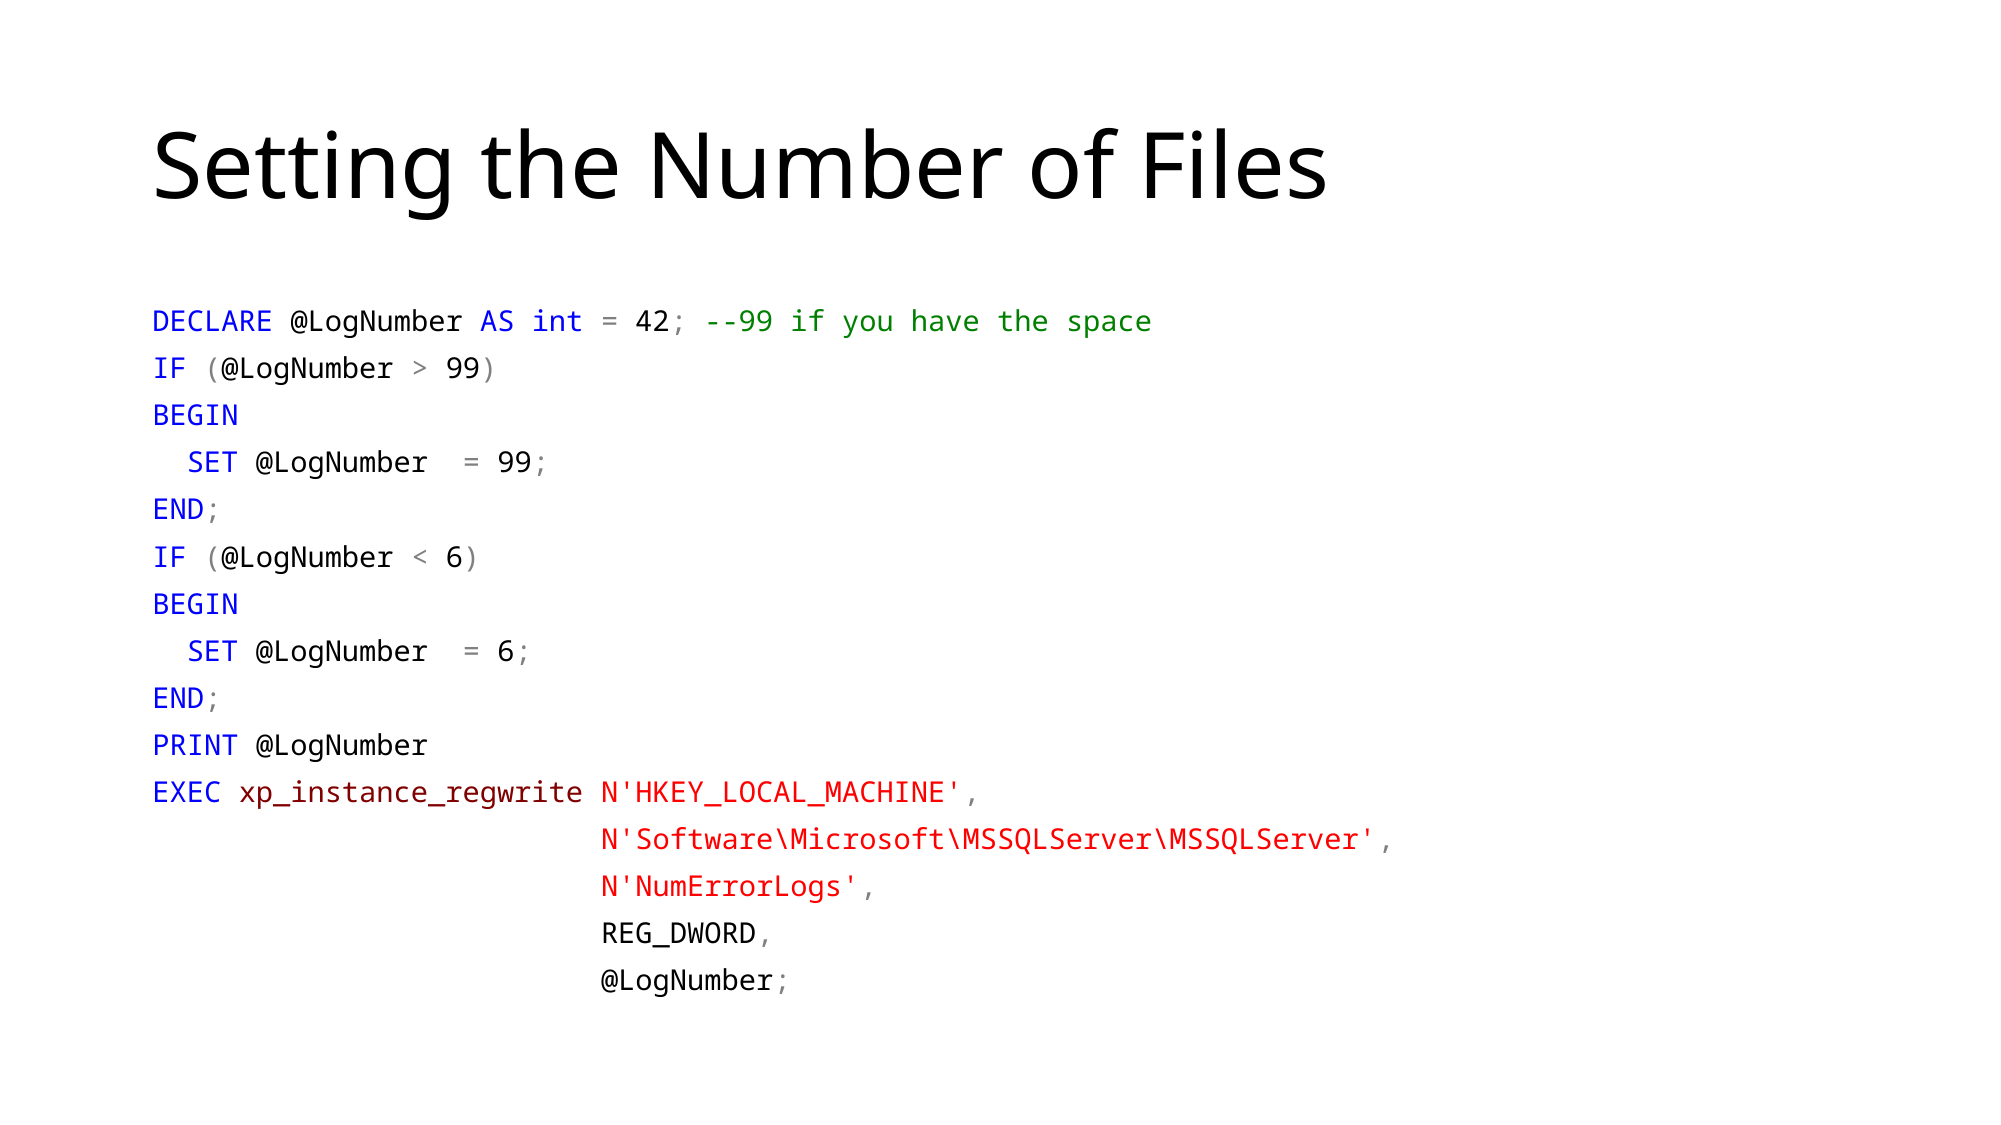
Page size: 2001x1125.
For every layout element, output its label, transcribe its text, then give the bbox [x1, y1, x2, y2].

list DECLARE @LogNumber AS int = 42; --99 if you have the space IF (@LogNumber > 99) BEGIN SET @LogNumber = 99; END; IF (@LogNumber < 6) BEGIN SET @LogNumber = 6; END; PRINT @LogNumber EXEC xp_instance_regwrite N'HKEY_LOCAL_MACHINE', N'Software\Microsoft\MSSQLServer\MSSQLServer', N'NumErrorLogs', REG_DWORD, @LogNumber; [137, 299, 1863, 1014]
title Setting the Number of Files [137, 59, 1863, 278]
